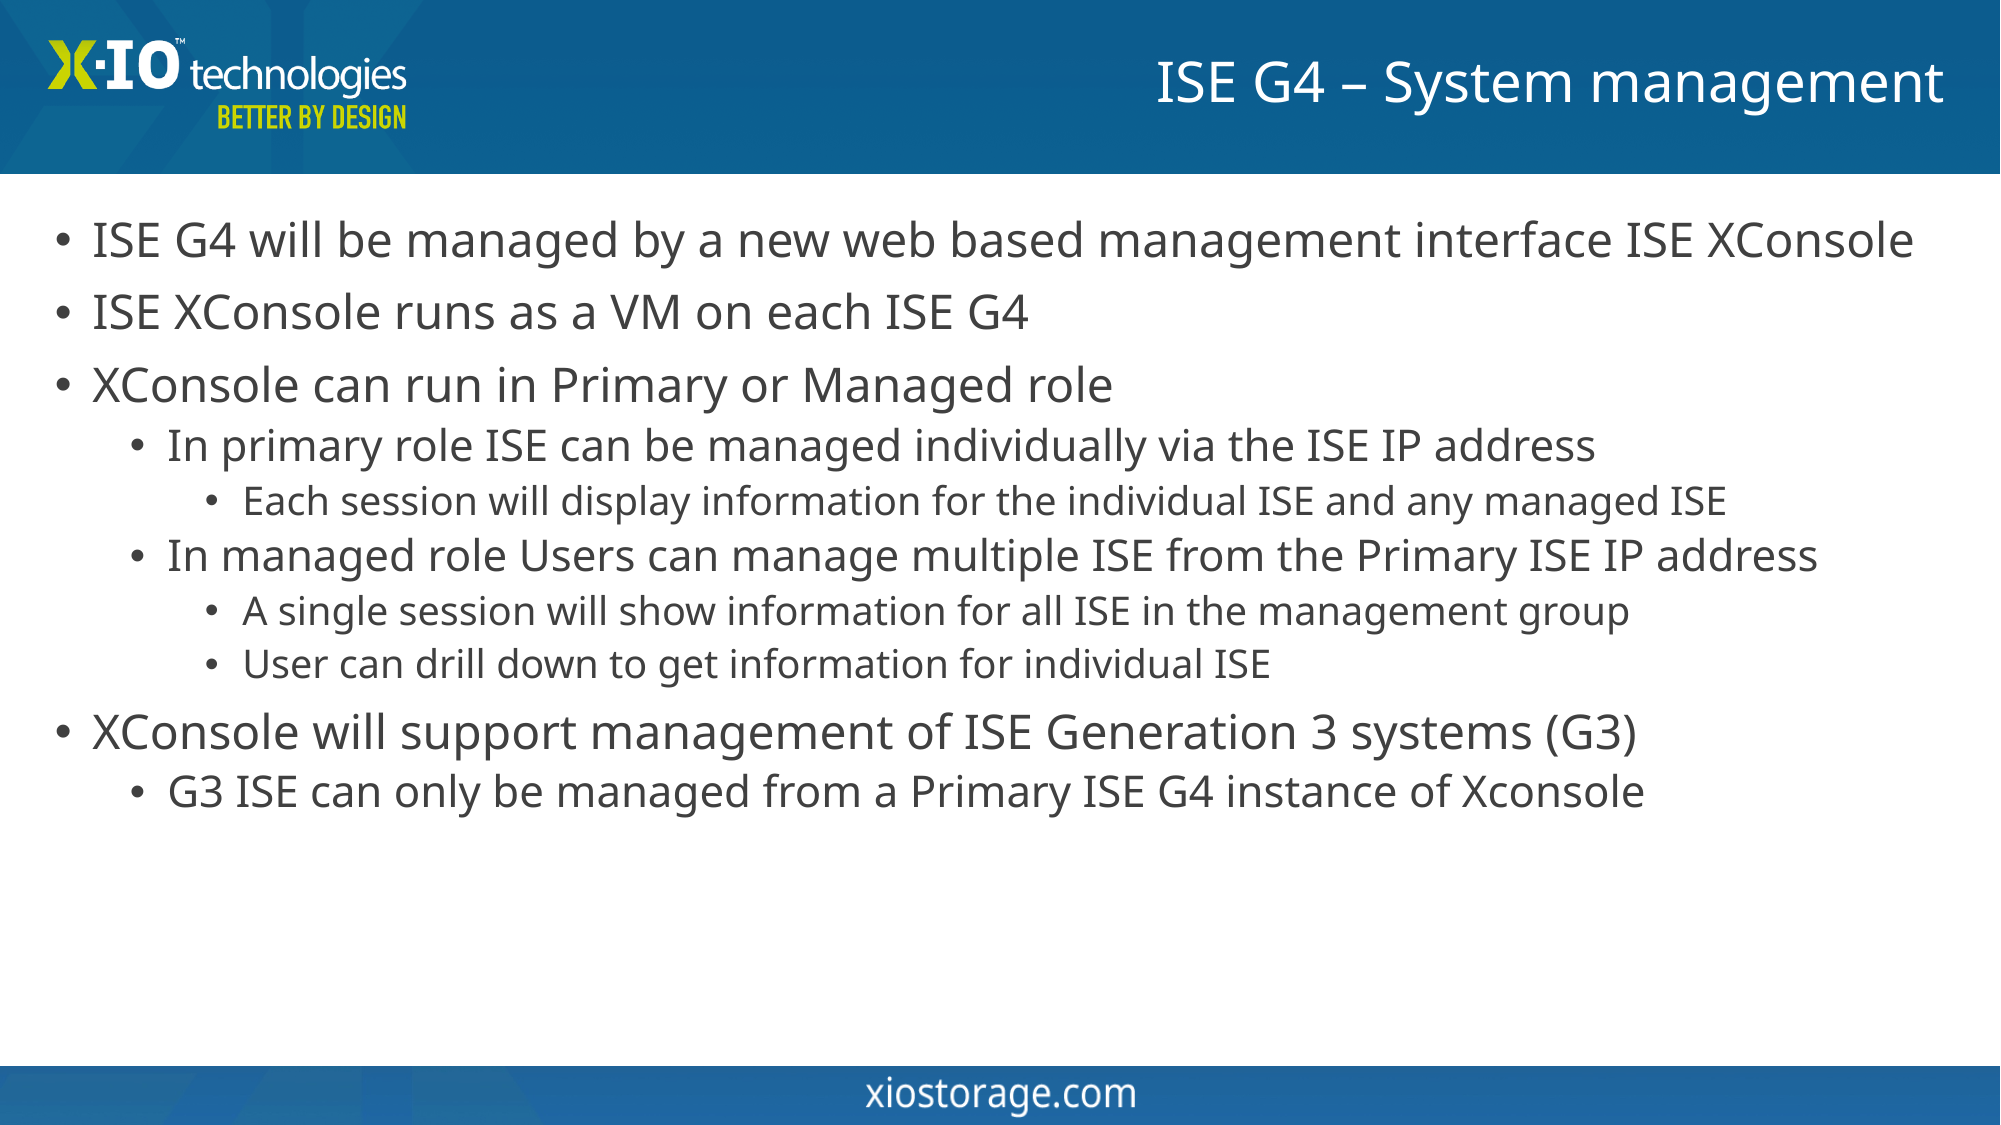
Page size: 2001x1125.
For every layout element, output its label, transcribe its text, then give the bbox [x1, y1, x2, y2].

picture [0, 1066, 2000, 1125]
list ISE G4 will be managed by a new web based management interface ISE XConsole ISE XConsole runs as a VM on each ISE G4 XConsole can run in Primary or Managed role In primary role ISE can be managed individually via the ISE IP address Each session will display information for the individual ISE and any managed ISE In managed role Users can manage multiple ISE from the Primary ISE IP address A single session will show information for all ISE in the management group User can drill down to get information for individual ISE XConsole will support management of ISE Generation 3 systems (G3) G3 ISE can only be managed from a Primary ISE G4 instance of Xconsole [39, 208, 1960, 1055]
picture [0, 0, 2000, 174]
title ISE G4 – System management [40, 8, 1961, 159]
